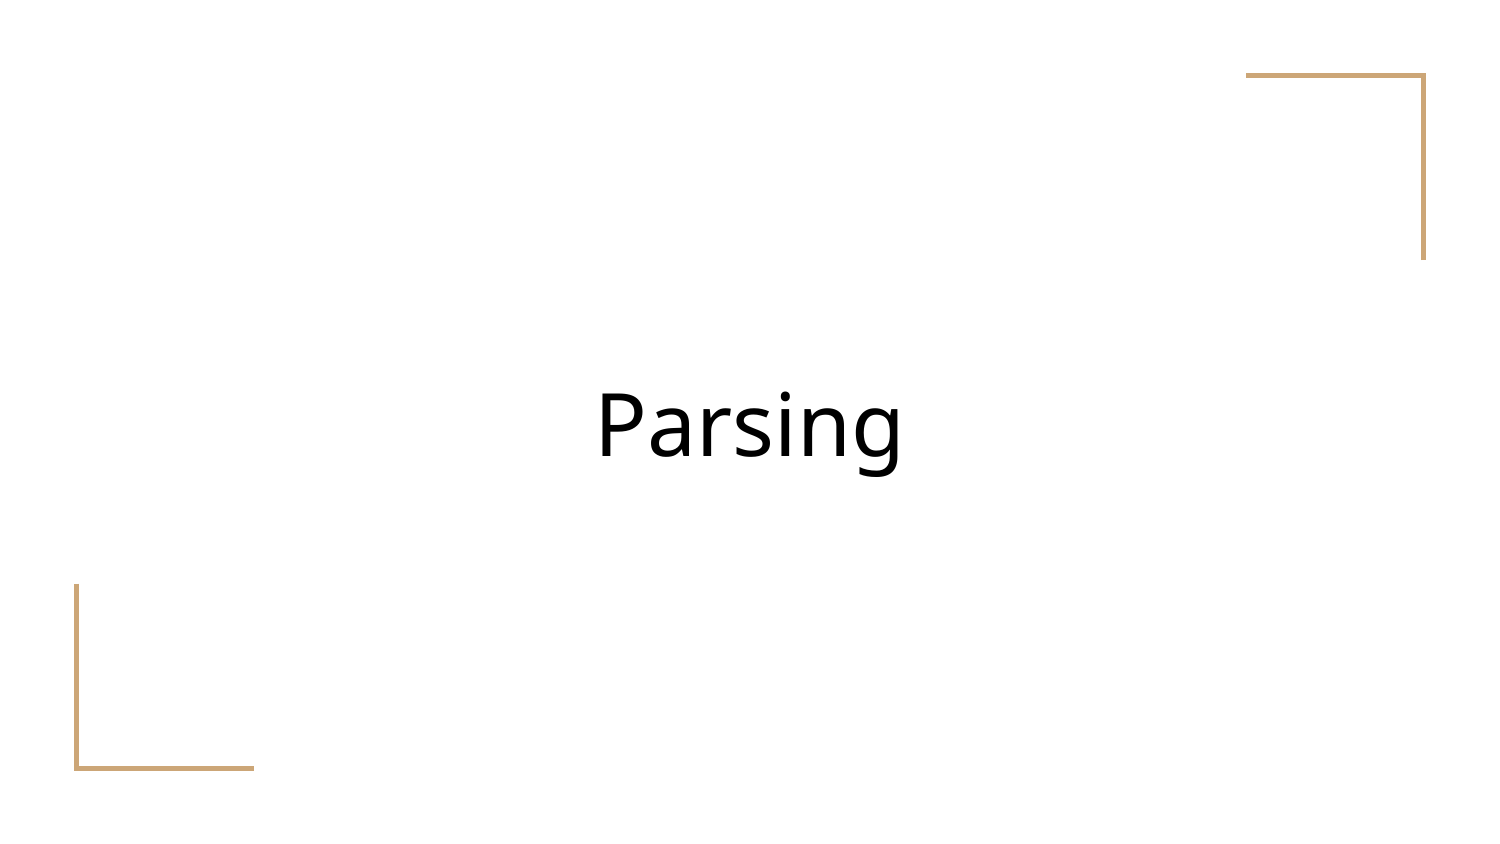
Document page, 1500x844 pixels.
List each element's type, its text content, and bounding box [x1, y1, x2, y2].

title Parsing [126, 296, 1374, 548]
